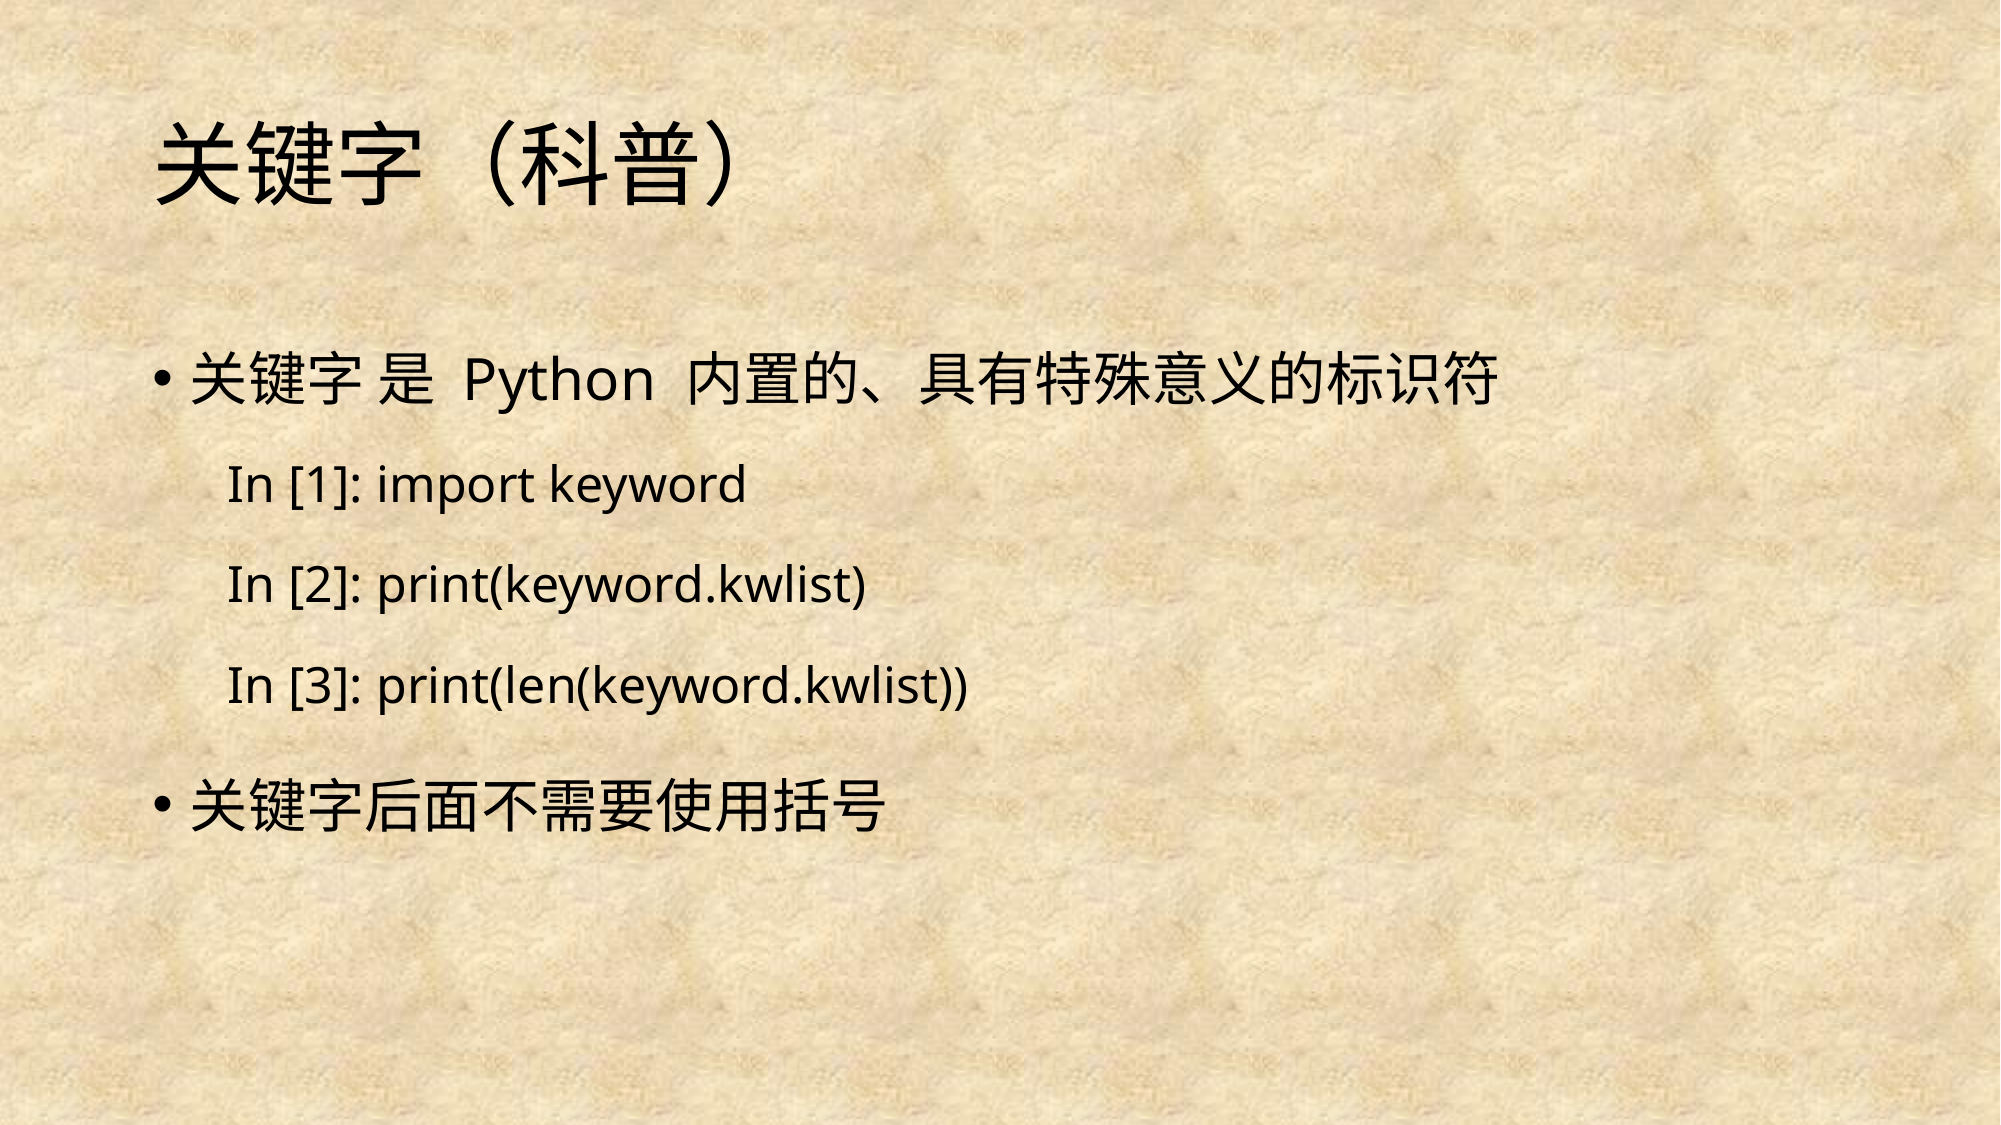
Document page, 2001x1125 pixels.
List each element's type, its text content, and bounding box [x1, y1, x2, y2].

title 关键字（科普） [137, 59, 1863, 278]
list 关键字 是 Python 内置的、具有特殊意义的标识符 In [1]: import keyword In [2]: print(keyword.kwlist) In [3]: print(len(keyword.kwlist)) 关键字后面不需要使用括号 [137, 299, 1863, 1014]
picture [0, 0, 2001, 1125]
